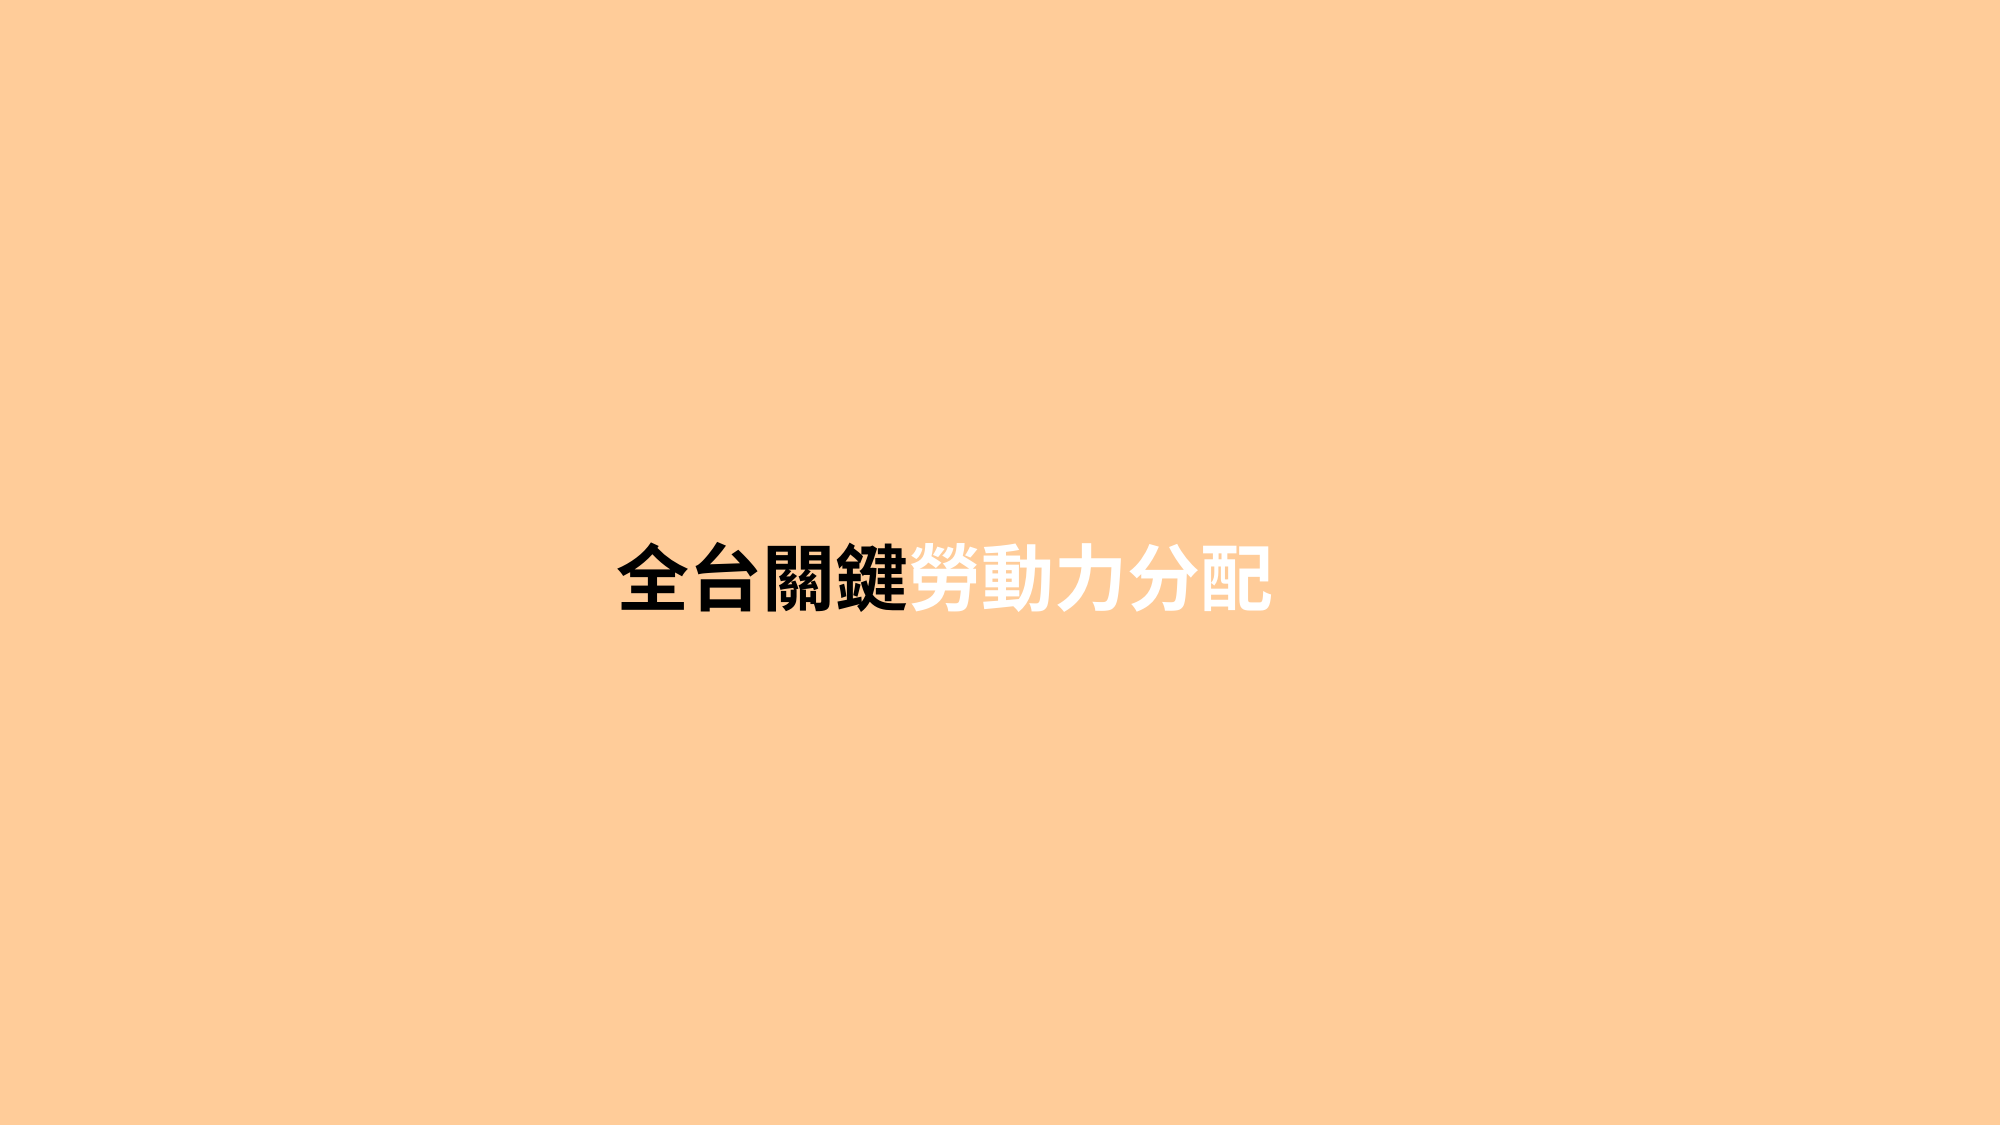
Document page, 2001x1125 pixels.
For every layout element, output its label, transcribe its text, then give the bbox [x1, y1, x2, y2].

text_box [0, 0, 2000, 1125]
text_box 全台關鍵勞動力分配 [596, 512, 1404, 613]
